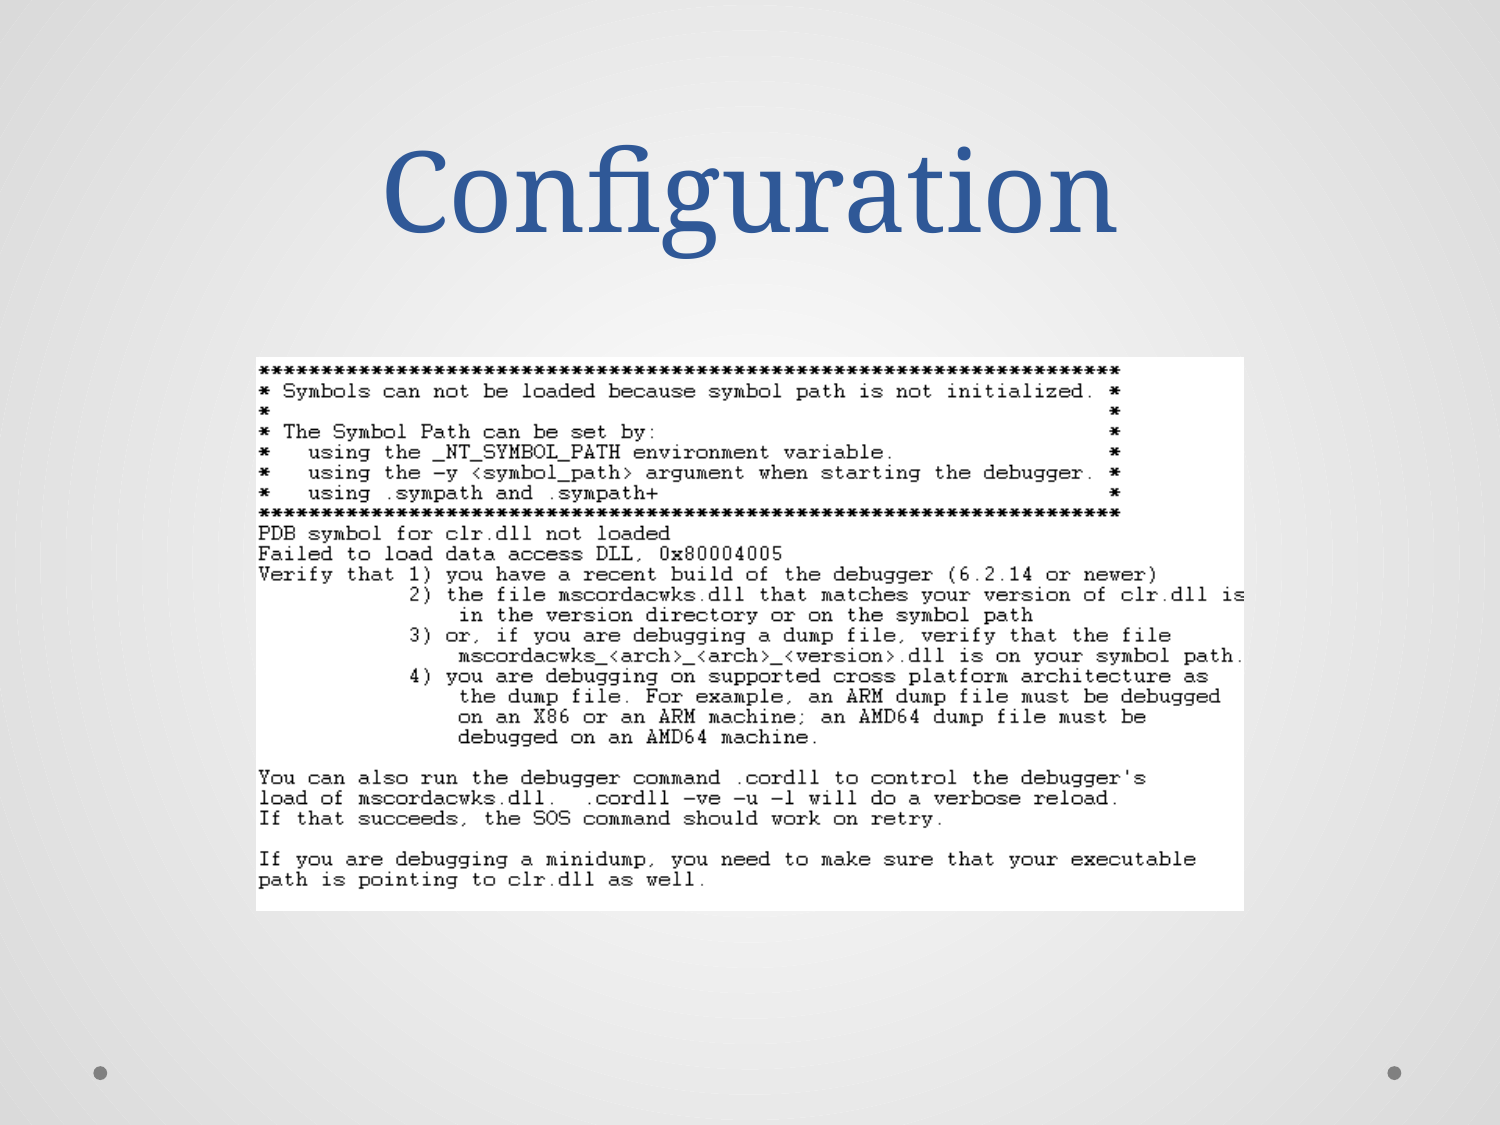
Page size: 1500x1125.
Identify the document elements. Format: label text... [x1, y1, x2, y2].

title Configuration [75, 0, 1425, 263]
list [255, 356, 1244, 911]
